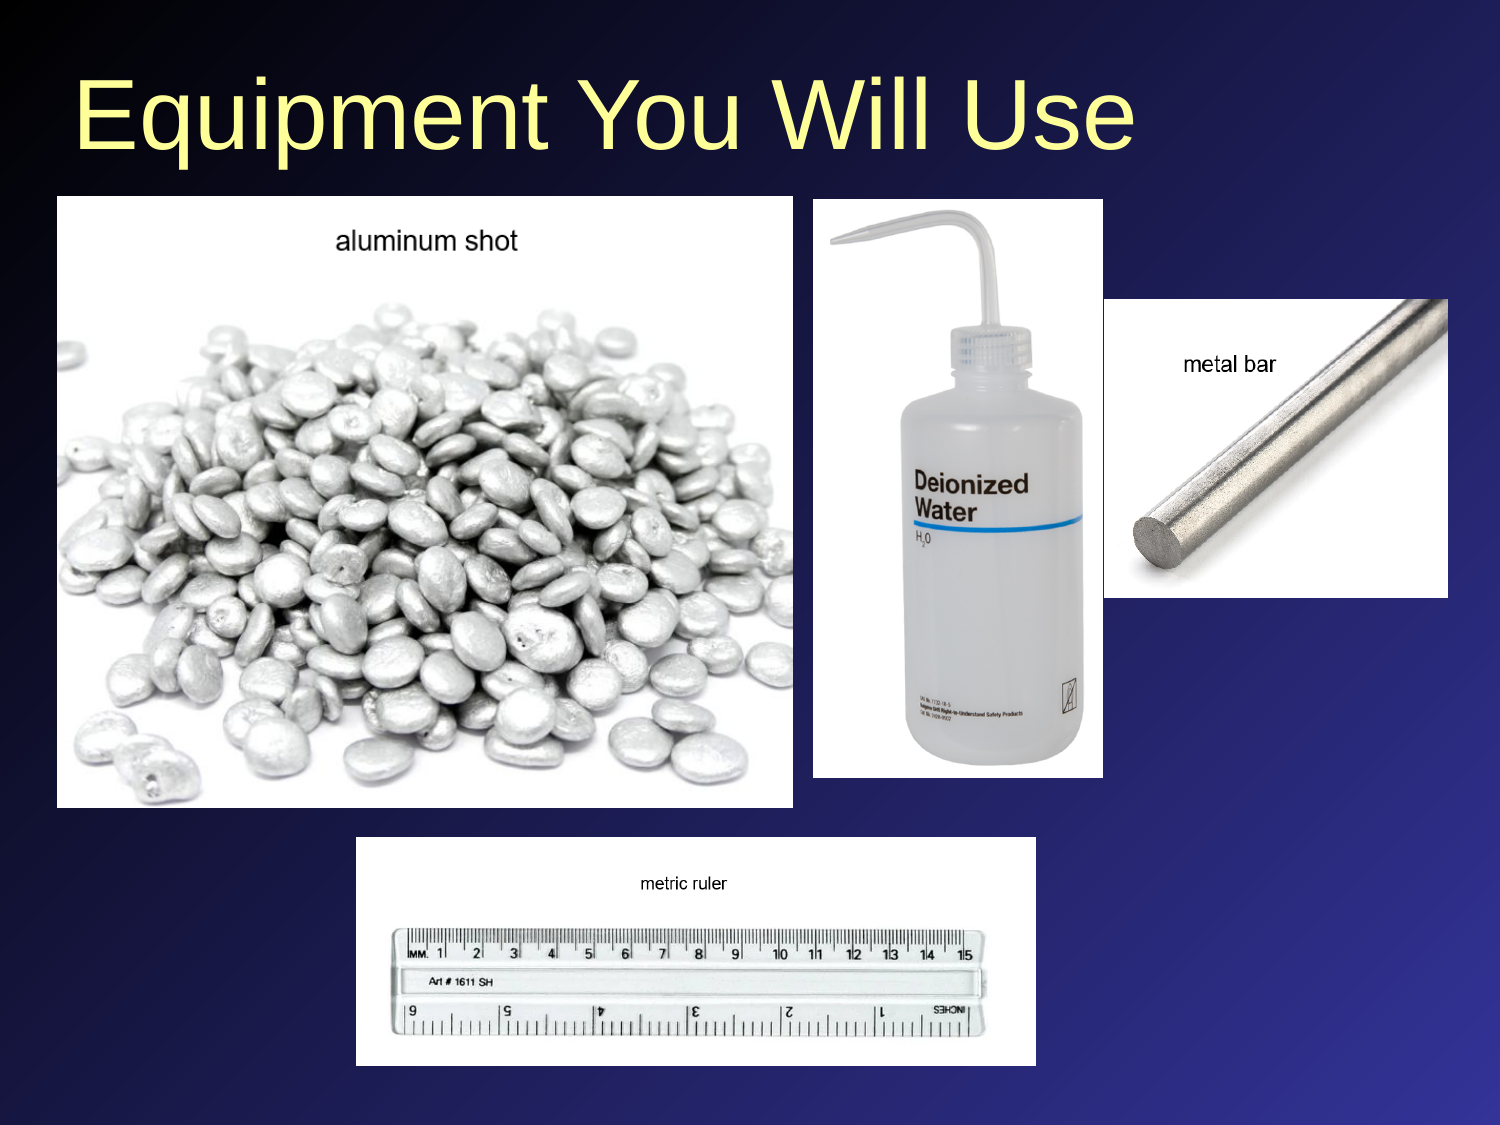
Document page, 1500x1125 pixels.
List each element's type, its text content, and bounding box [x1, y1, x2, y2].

title Equipment You Will Use [57, 41, 1440, 179]
picture [356, 837, 1036, 1066]
picture [812, 199, 1448, 778]
picture [57, 196, 793, 808]
